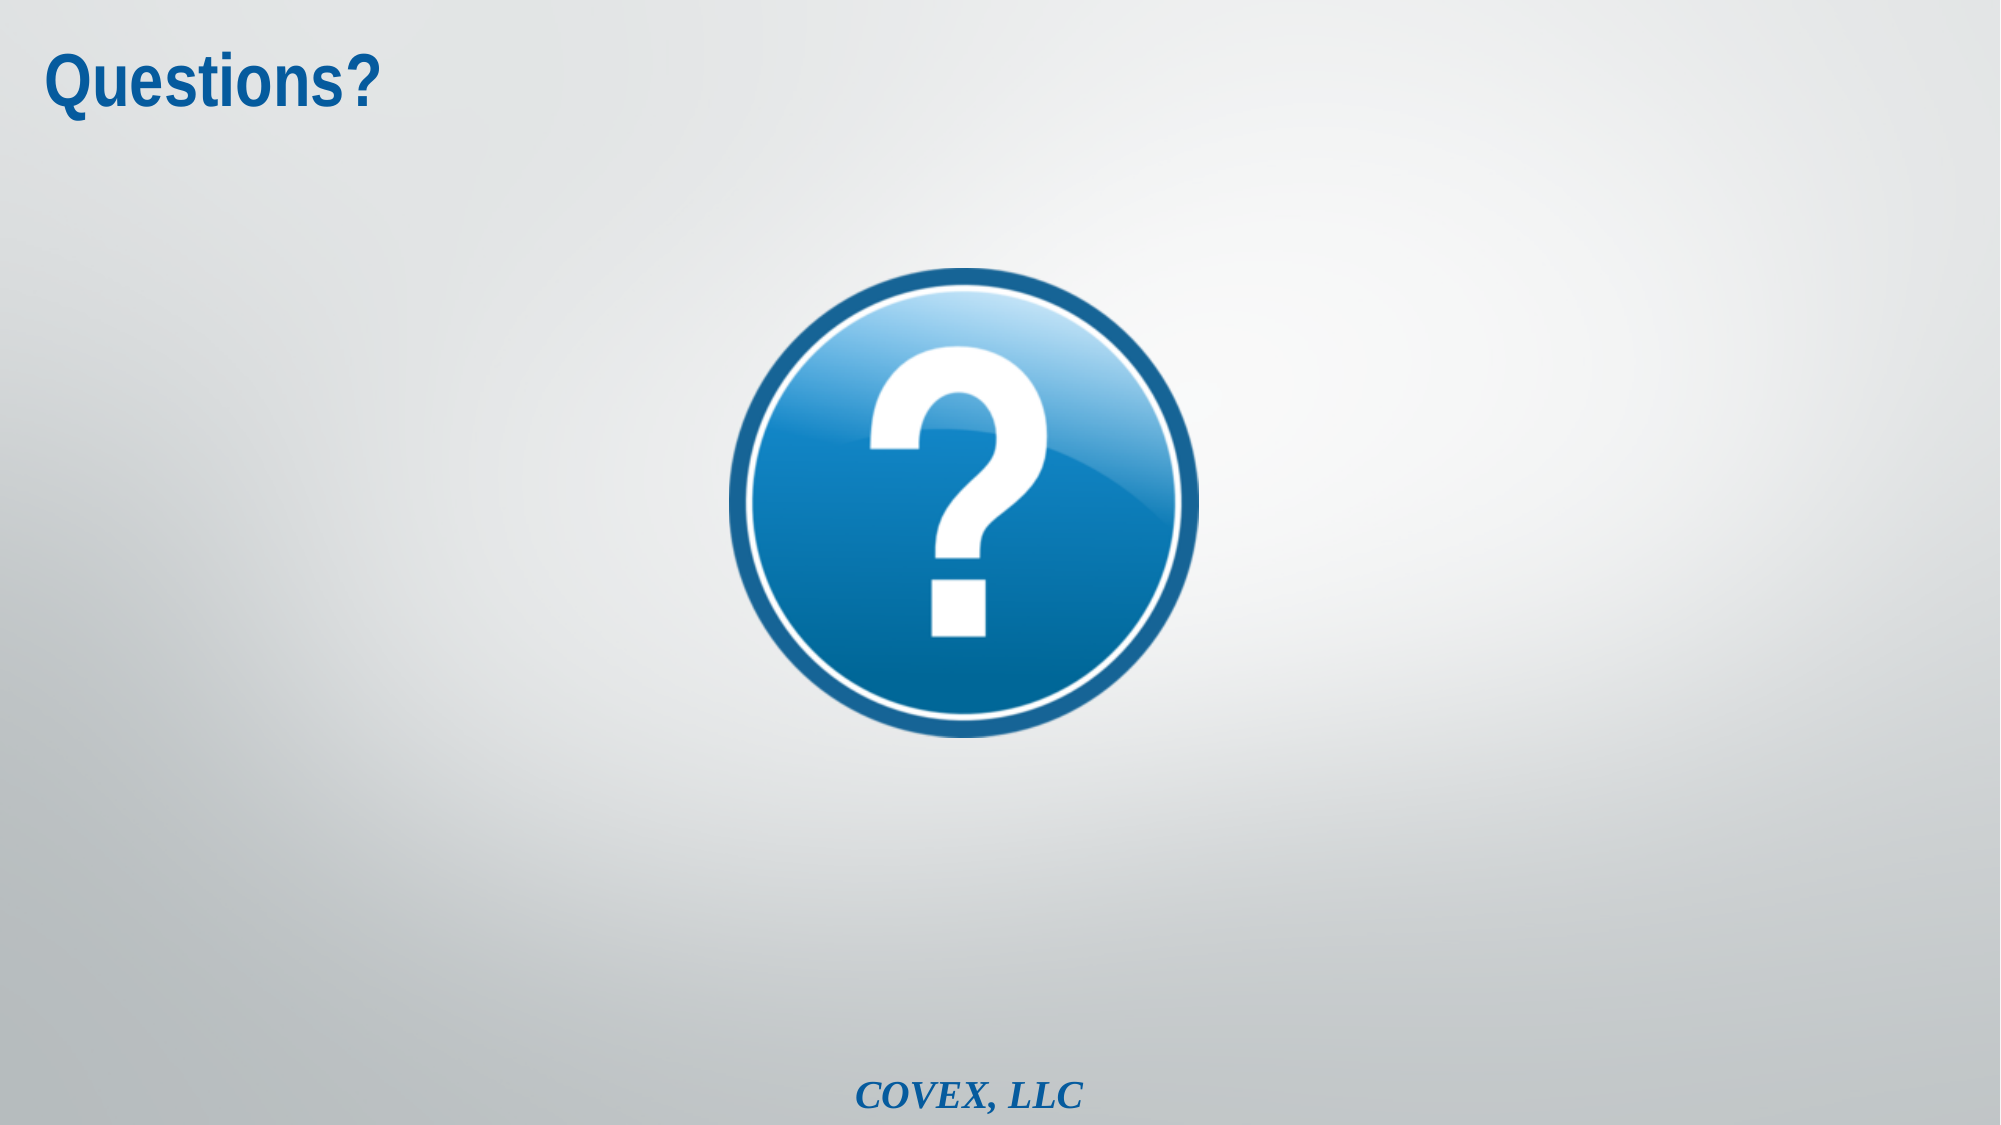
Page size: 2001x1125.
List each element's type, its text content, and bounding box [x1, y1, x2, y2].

text_box Questions? [29, 37, 1751, 130]
text_box COVEX, LLC [840, 1061, 1167, 1124]
picture [729, 268, 1199, 738]
